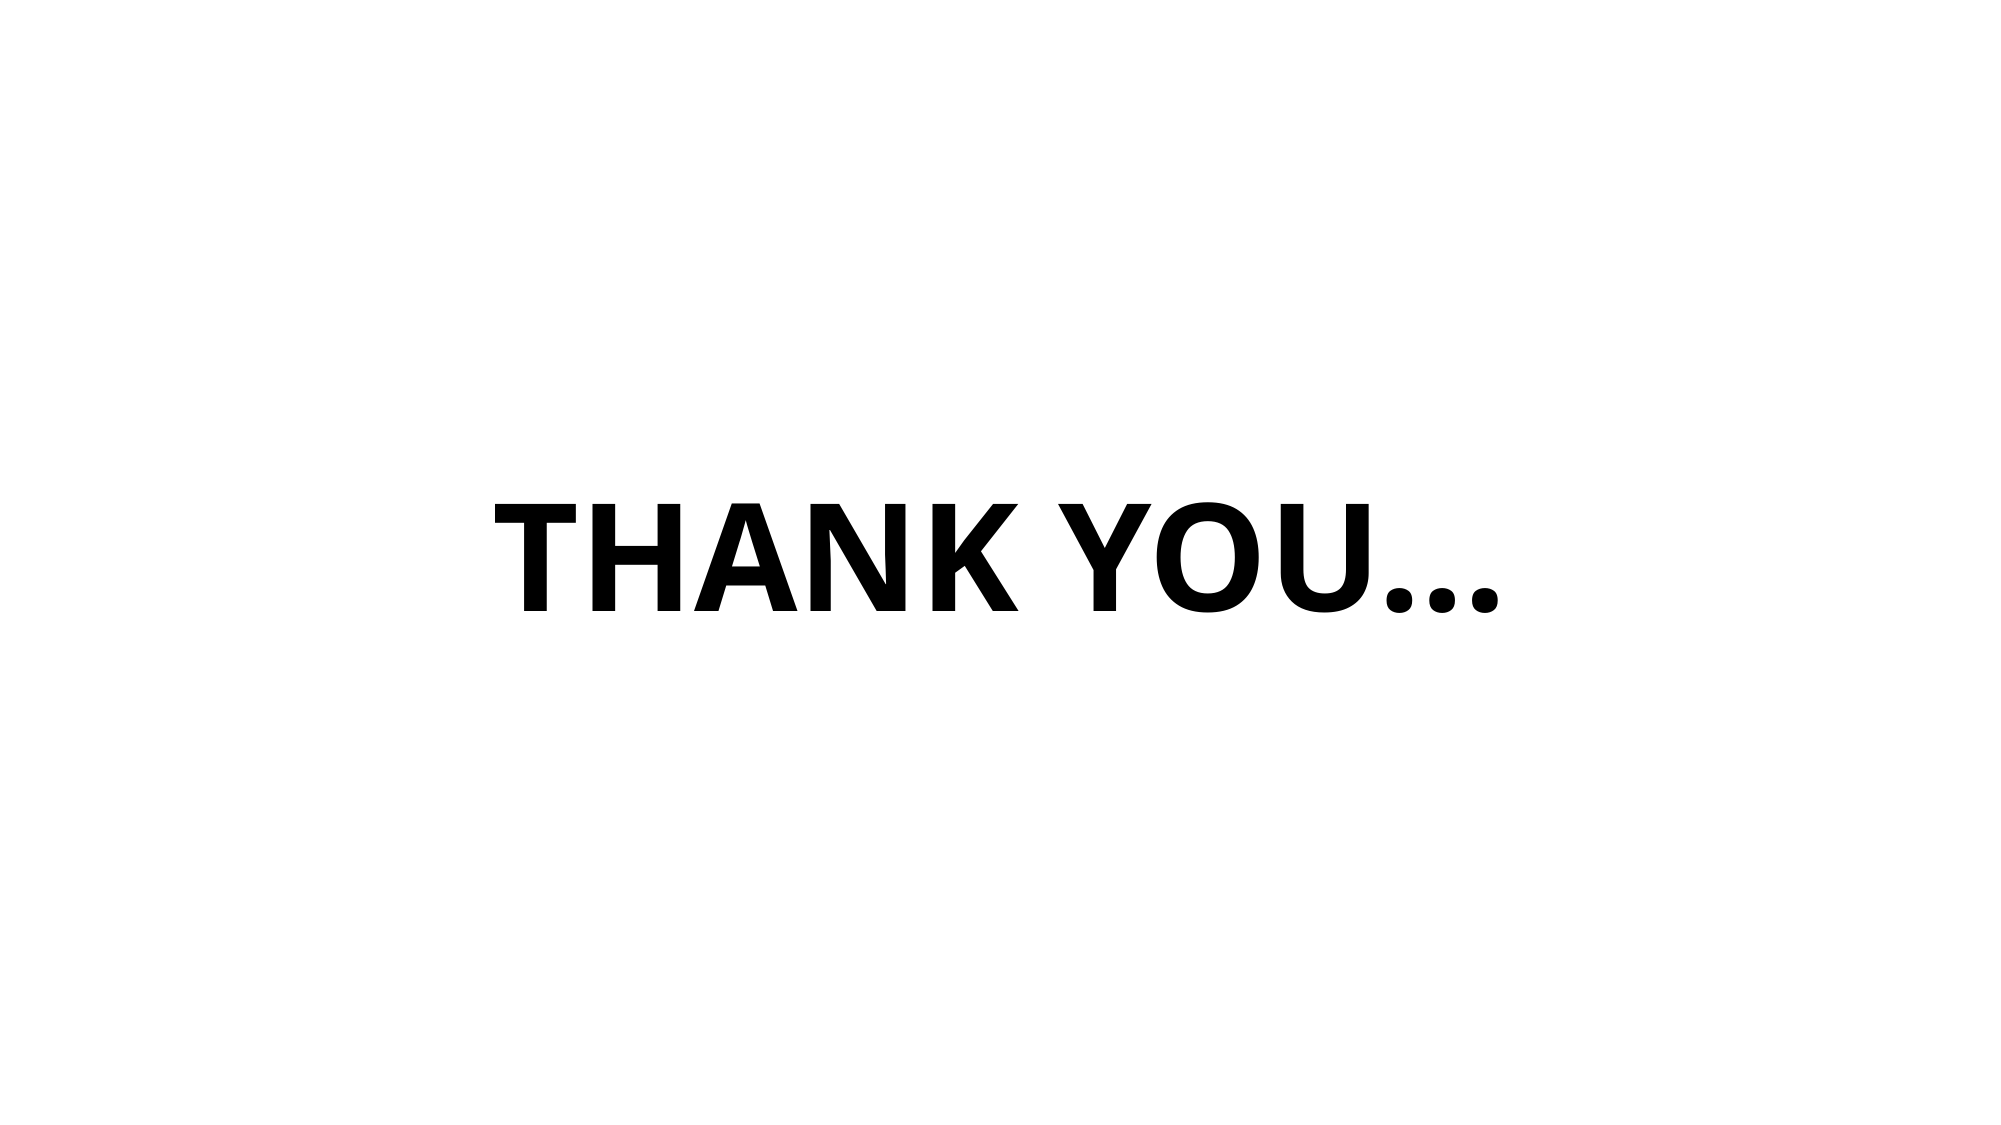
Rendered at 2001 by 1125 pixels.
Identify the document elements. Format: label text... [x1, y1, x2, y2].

title THANK YOU… [137, 453, 1863, 672]
